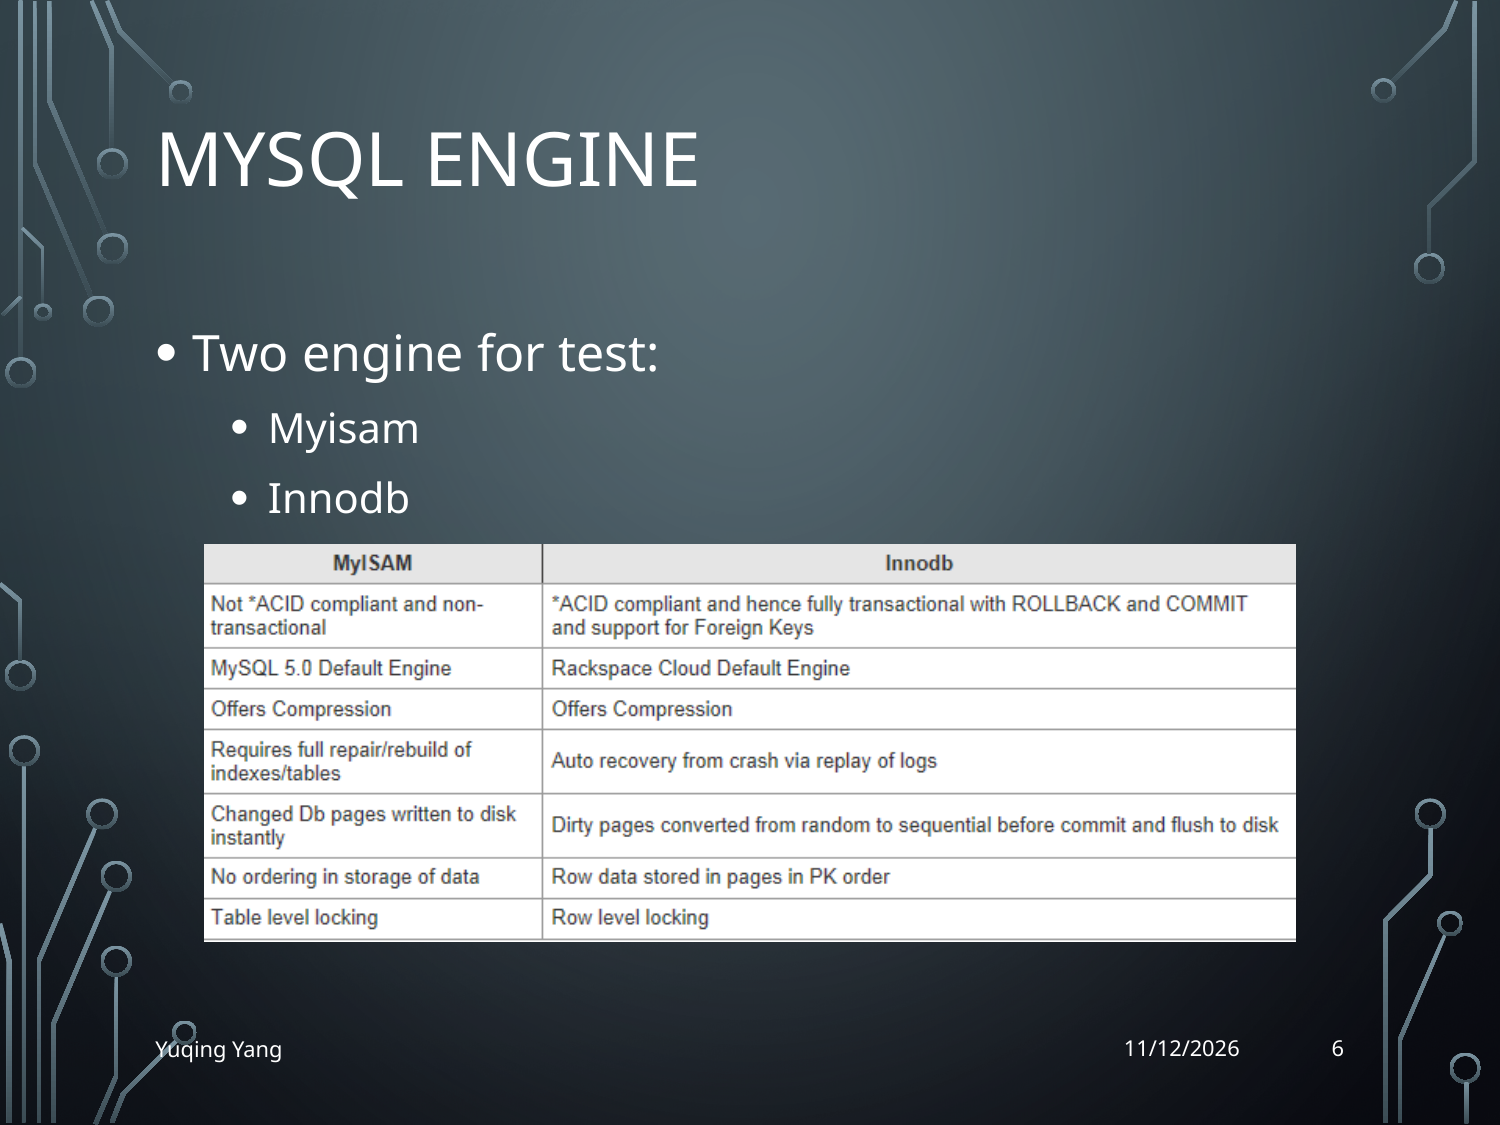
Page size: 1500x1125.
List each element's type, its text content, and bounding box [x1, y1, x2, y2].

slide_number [917, 1019, 1255, 1079]
slide_number 6 [1264, 1019, 1360, 1079]
picture [204, 544, 1296, 942]
list Two engine for test: Myisam Innodb [140, 302, 1360, 978]
title MySQL Engine [140, 41, 1360, 284]
footer Yuqing Yang [140, 1019, 909, 1079]
